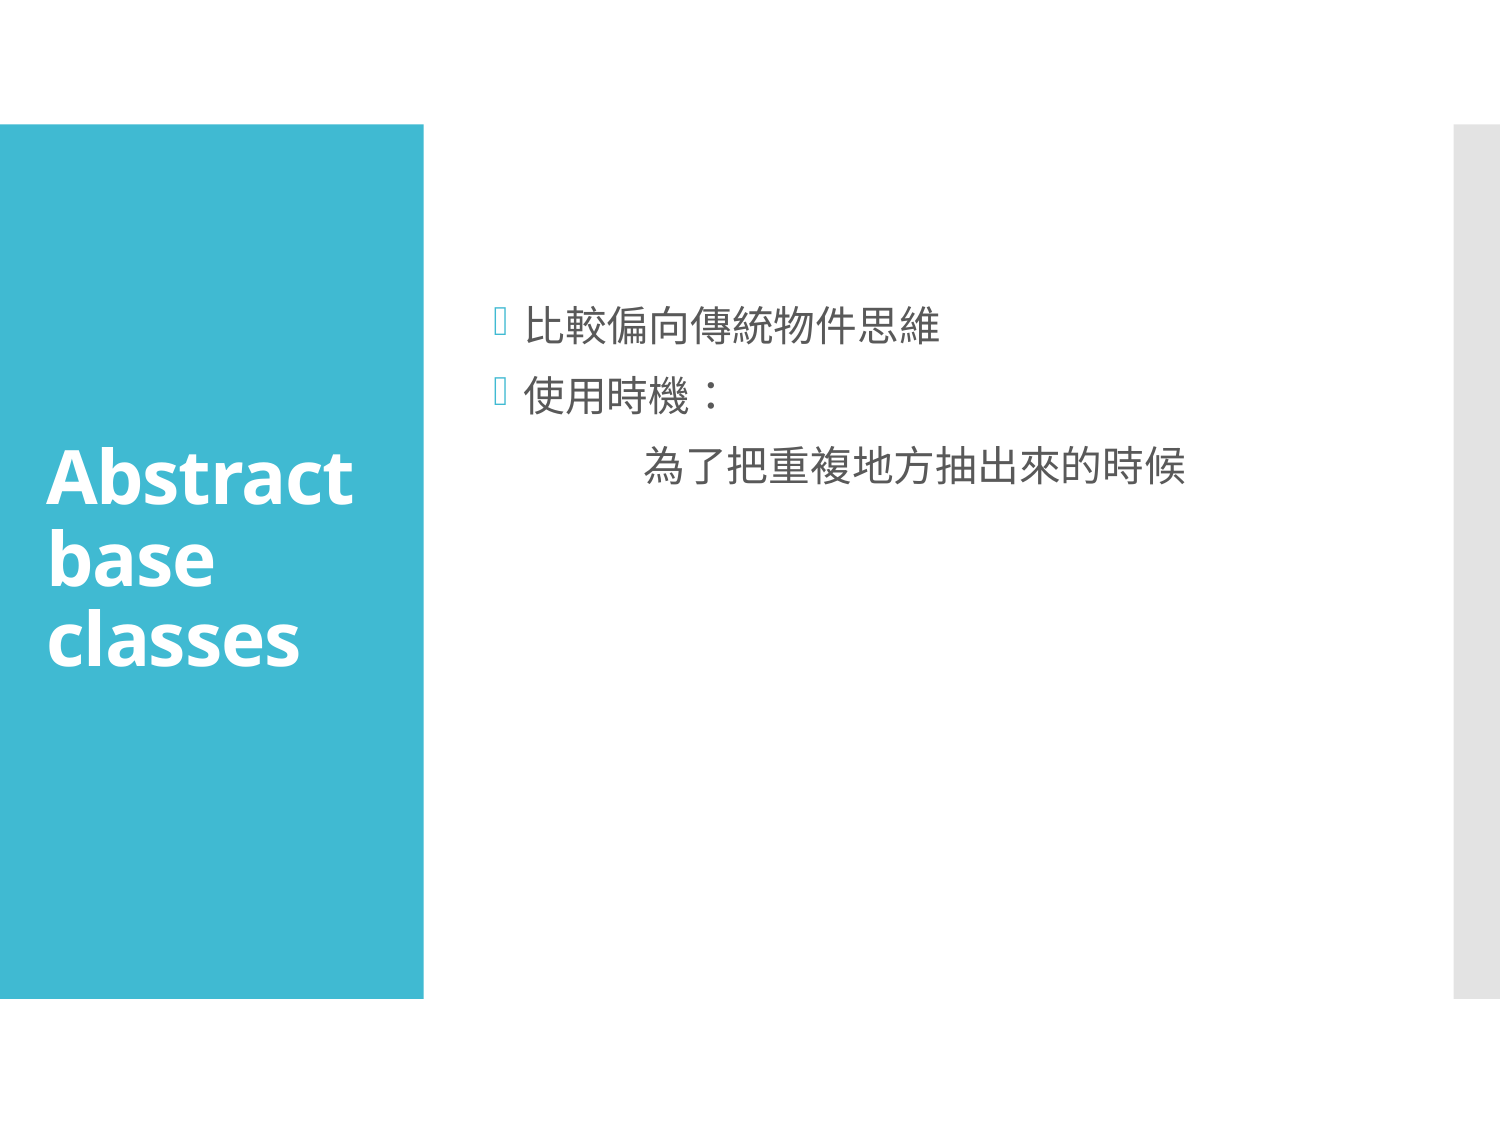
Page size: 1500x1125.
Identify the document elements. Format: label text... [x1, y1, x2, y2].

title Abstract base classes [31, 184, 394, 940]
list 比較偏向傳統物件思維 使用時機： 為了把重複地方抽出來的時候 [478, 196, 1379, 600]
